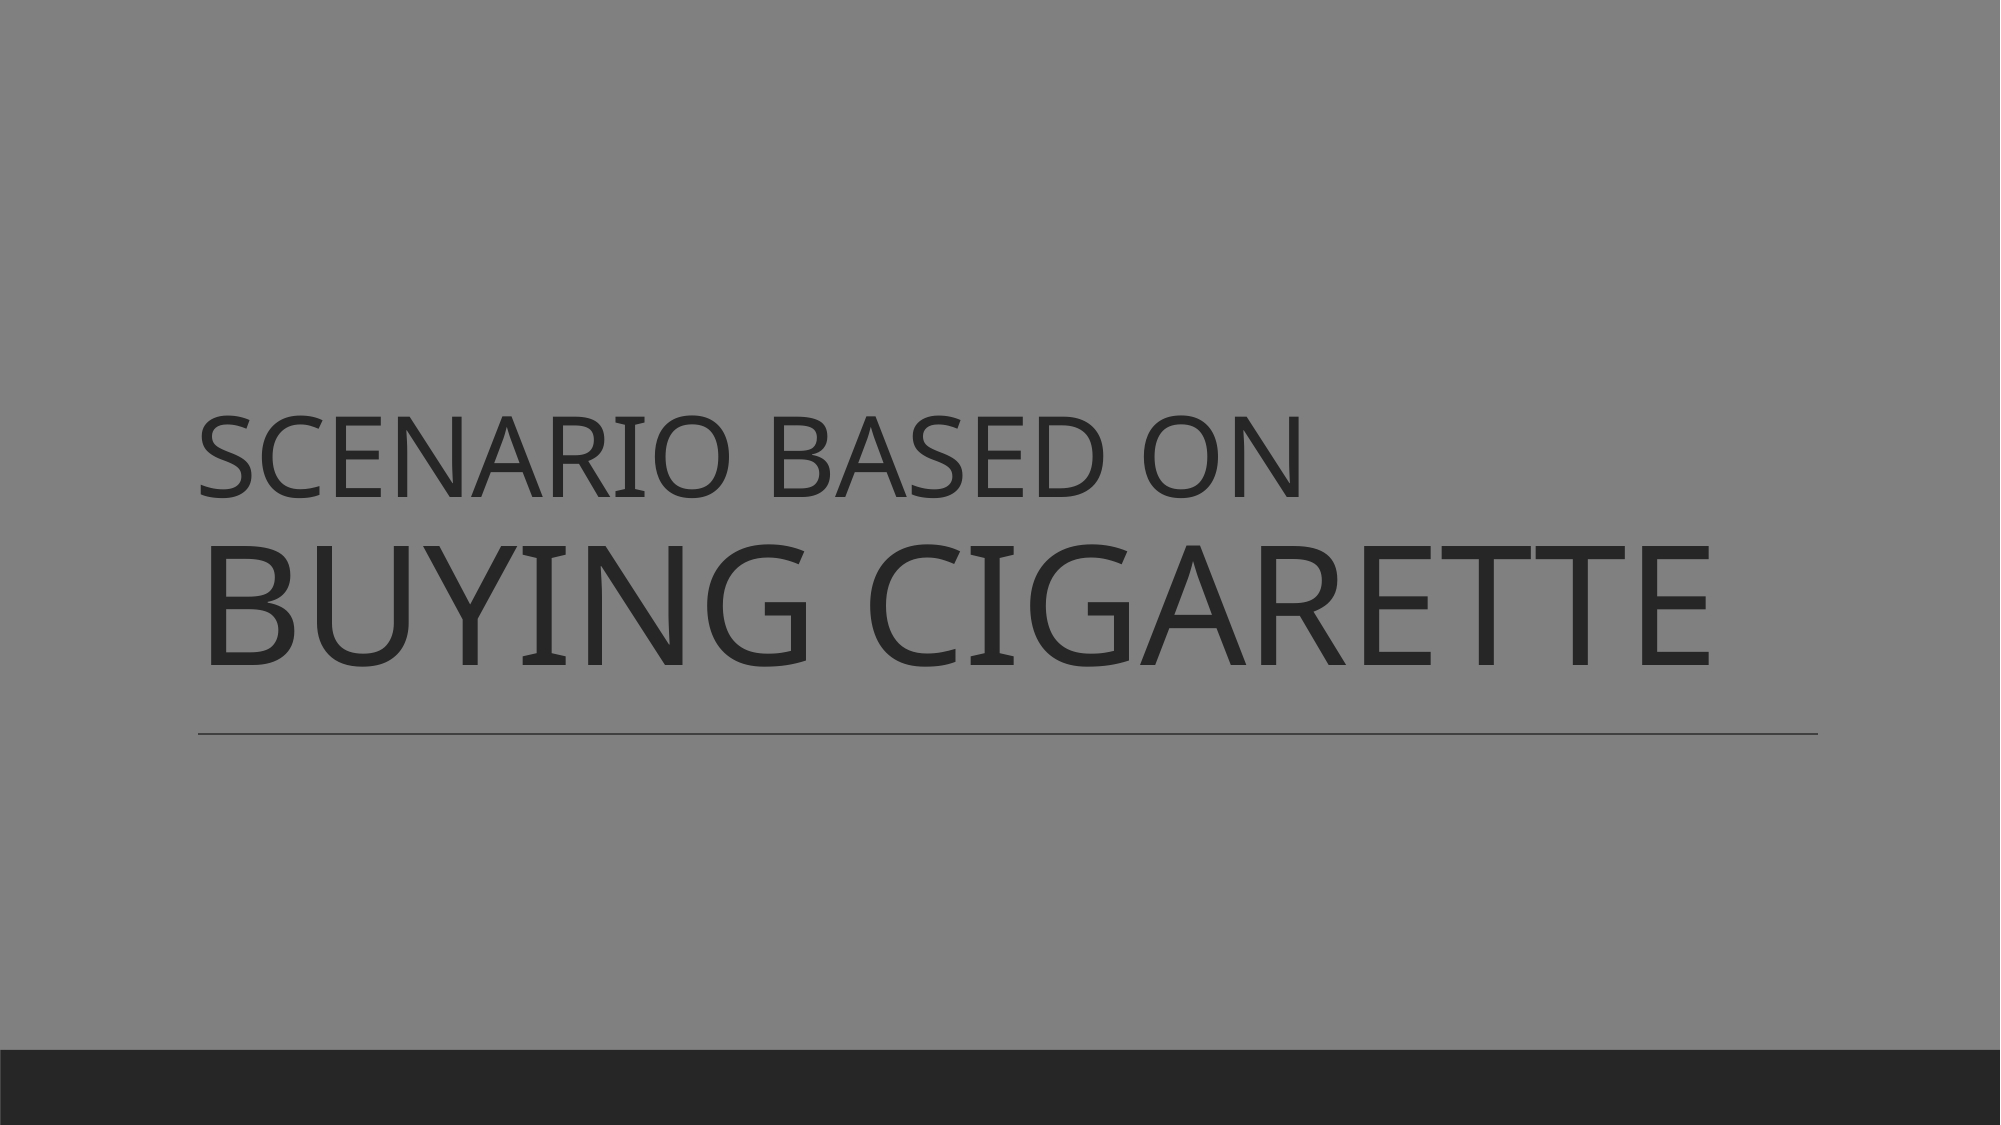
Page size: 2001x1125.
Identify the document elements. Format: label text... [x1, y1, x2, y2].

title SCENARIO BASED ON BUYING CIGARETTE [180, 124, 1830, 710]
